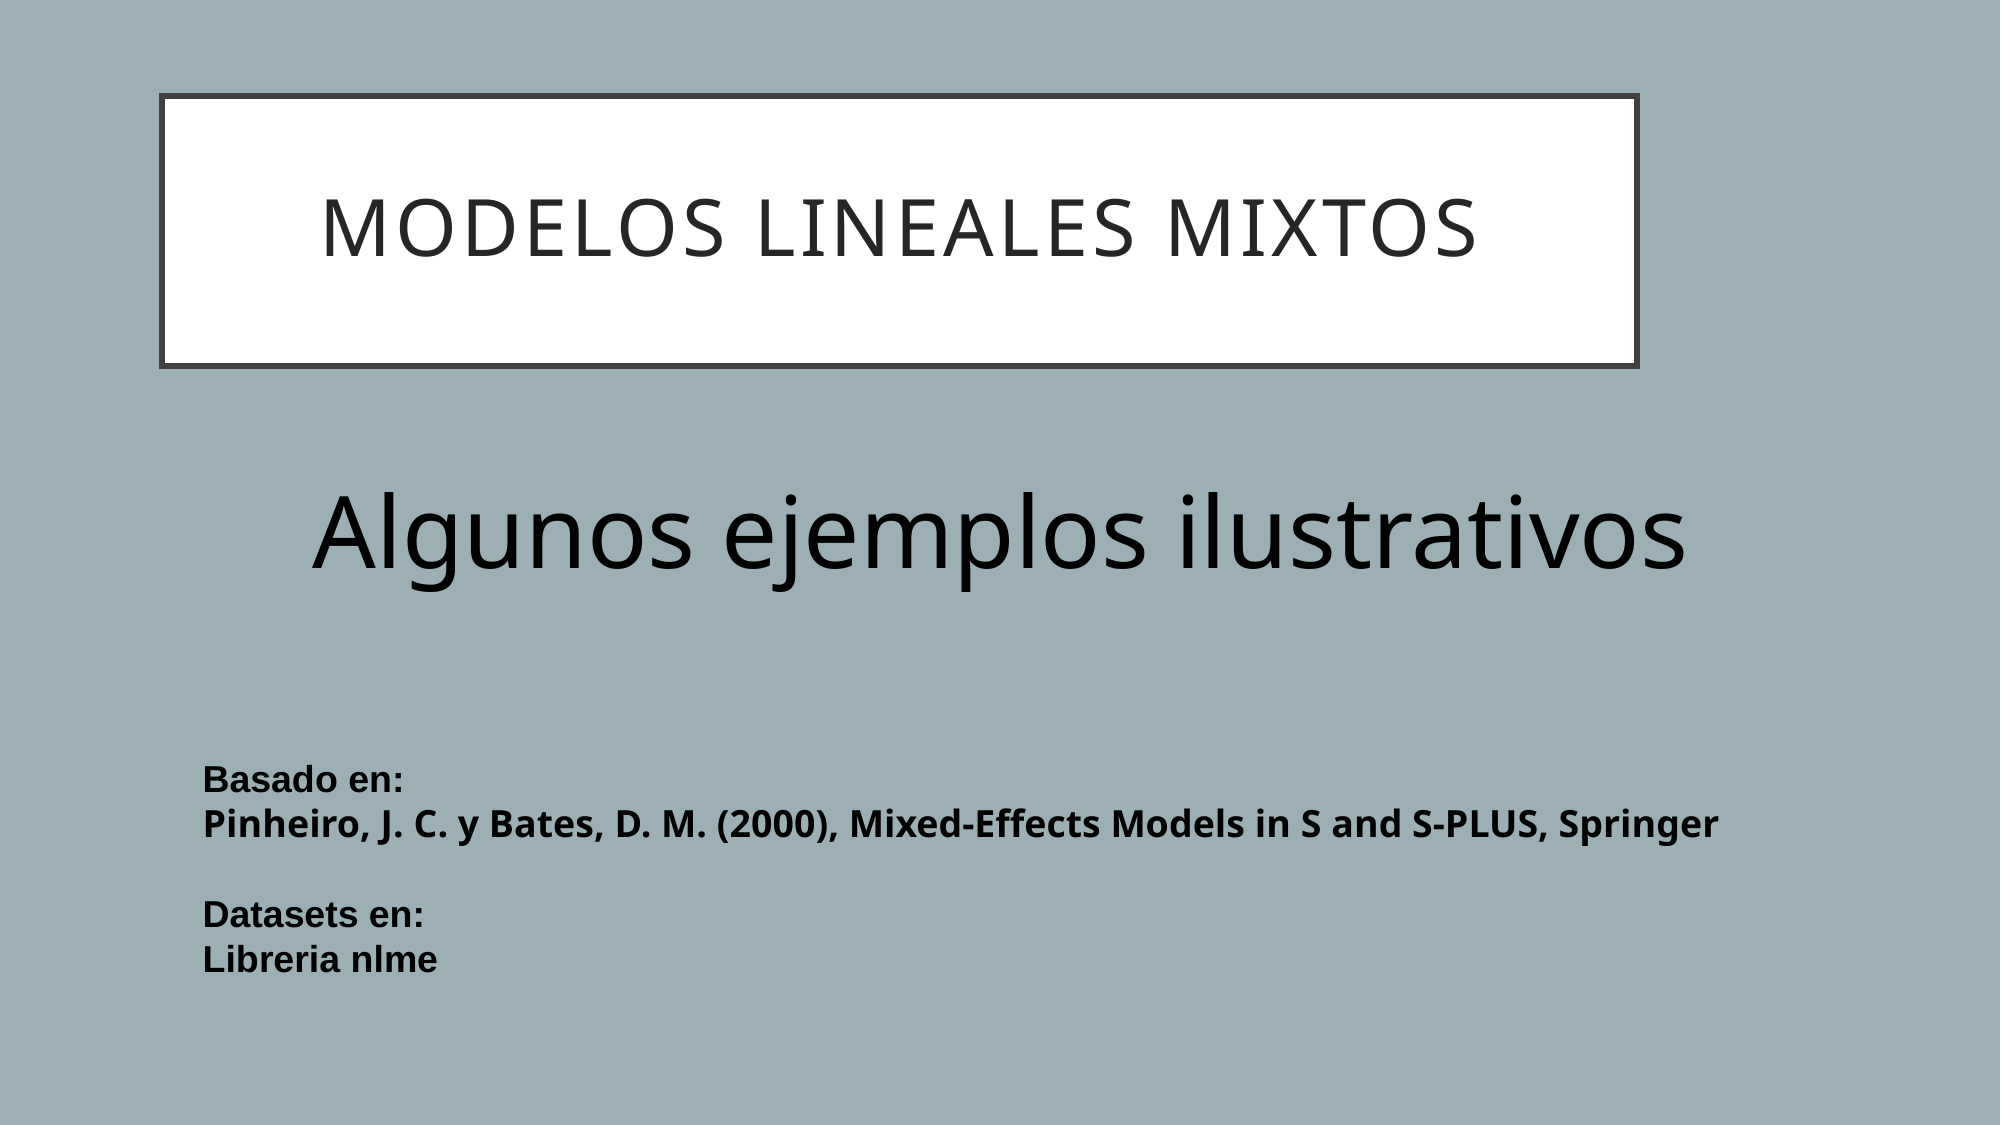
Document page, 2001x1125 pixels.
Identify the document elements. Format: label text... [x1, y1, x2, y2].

subtitle Algunos ejemplos ilustrativos [179, 460, 1823, 816]
title MODELOS Lineales MIXTOS [159, 93, 1640, 369]
text_box Basado en: Pinheiro, J. C. y Bates, D. M. (2000), Mixed-Effects Models in S and S-PLUS, Springer Datasets en: Libreria nlme [188, 747, 1863, 1032]
